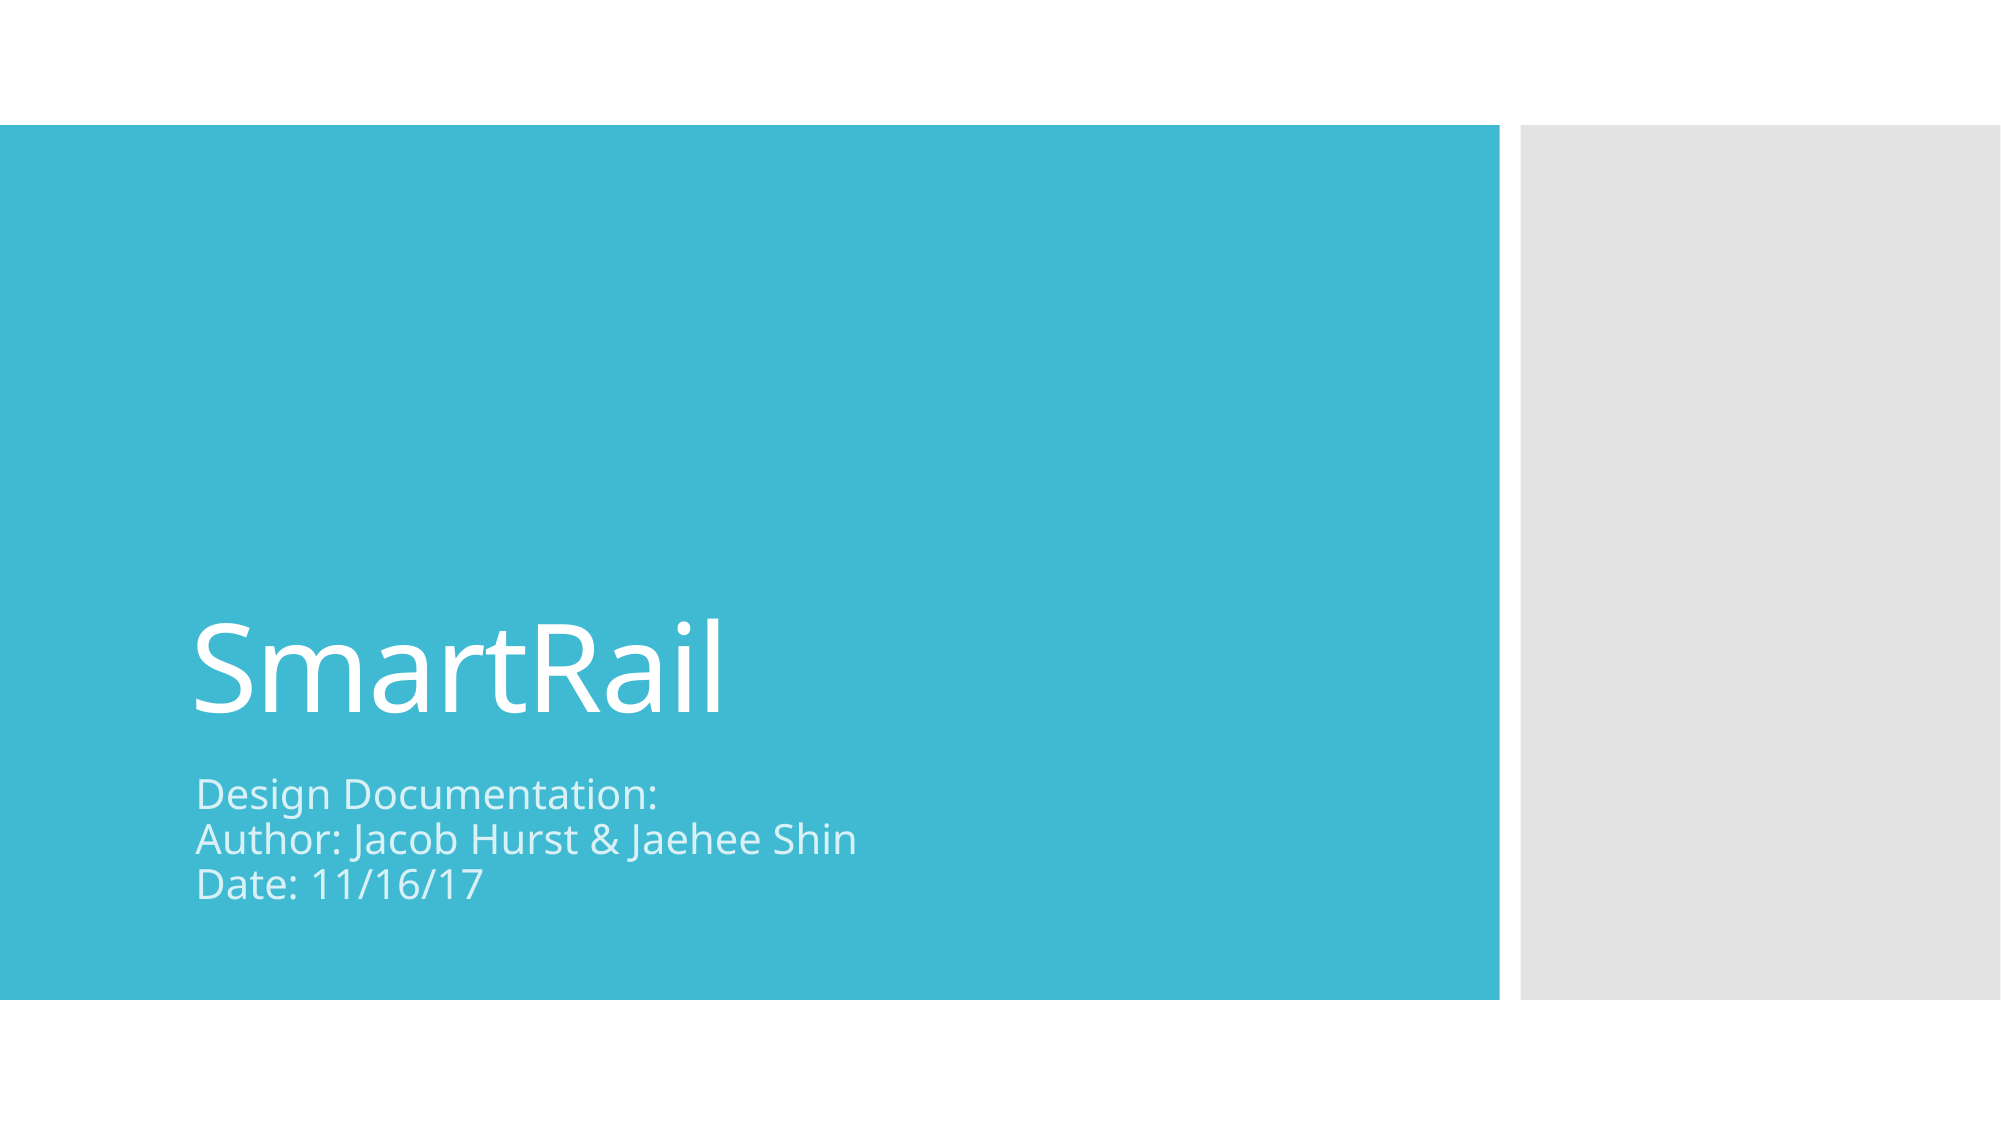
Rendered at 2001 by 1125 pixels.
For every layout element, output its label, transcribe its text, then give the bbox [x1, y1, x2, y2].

subtitle Design Documentation: Author: Jacob Hurst & Jaehee Shin Date: 11/16/17 [180, 766, 1381, 917]
title SmartRail [175, 213, 1376, 747]
